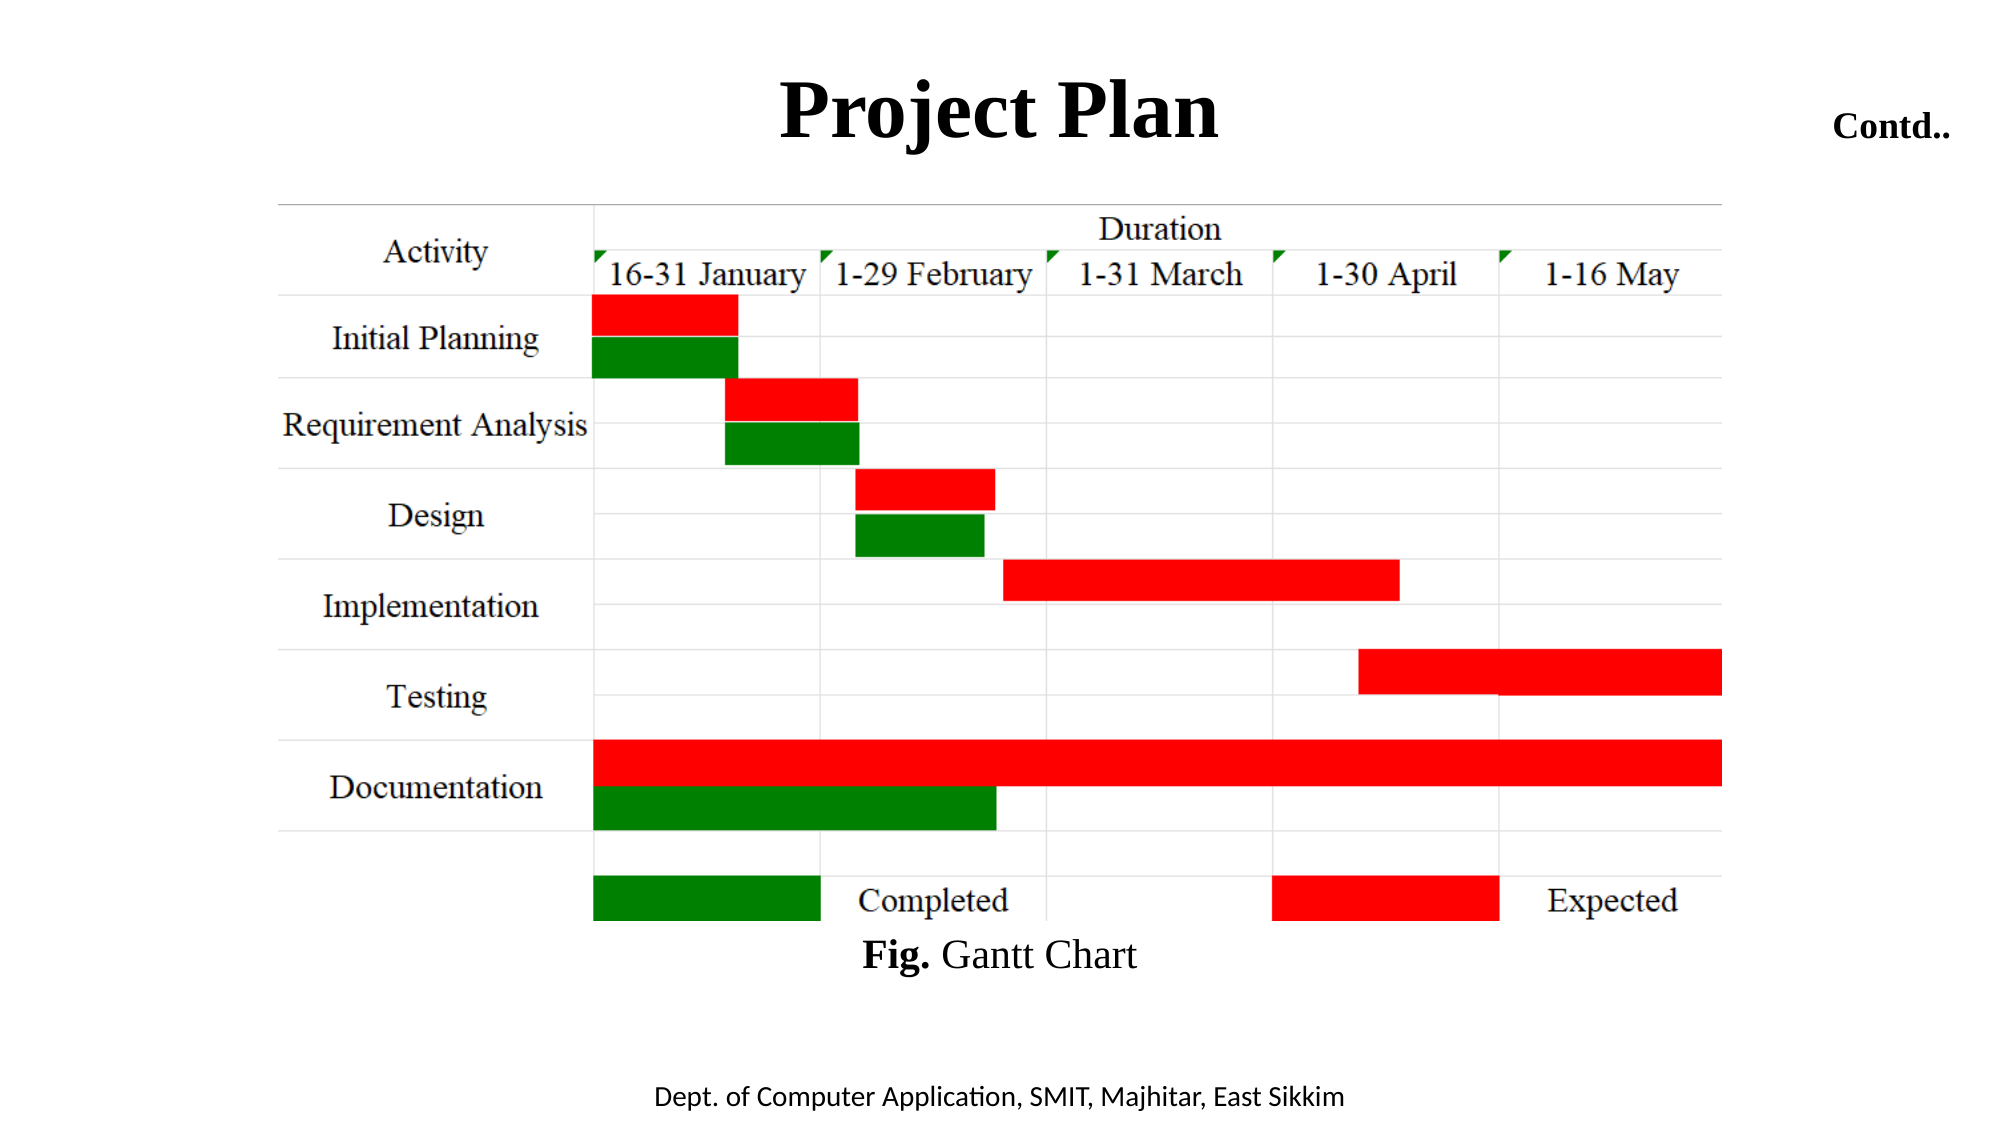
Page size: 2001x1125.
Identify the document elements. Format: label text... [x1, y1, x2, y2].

picture [278, 204, 1722, 921]
text_box Contd.. [1817, 93, 1967, 153]
text_box Project Plan [0, 47, 2000, 200]
footer Dept. of Computer Application, SMIT, Majhitar, East Sikkim [368, 1065, 1632, 1125]
text_box Fig. Gantt Chart [847, 921, 1153, 985]
